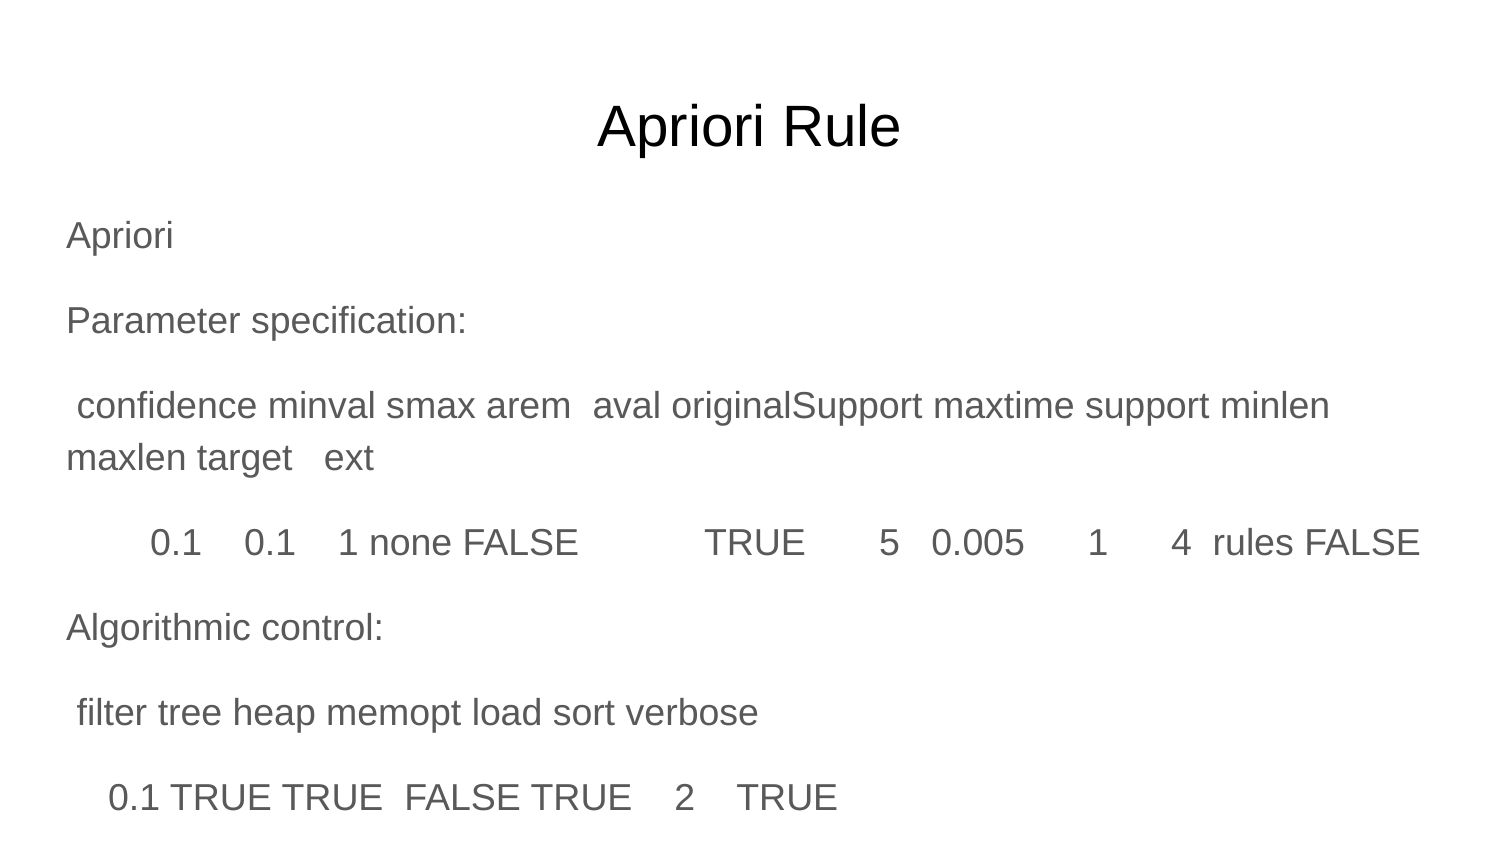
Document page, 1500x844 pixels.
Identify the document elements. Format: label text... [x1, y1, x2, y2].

list Apriori Parameter specification: confidence minval smax arem aval originalSupport maxtime support minlen maxlen target ext 0.1 0.1 1 none FALSE TRUE 5 0.005 1 4 rules FALSE Algorithmic control: filter tree heap memopt load sort verbose 0.1 TRUE TRUE FALSE TRUE 2 TRUE [51, 189, 1449, 832]
title Apriori Rule [51, 72, 1449, 167]
